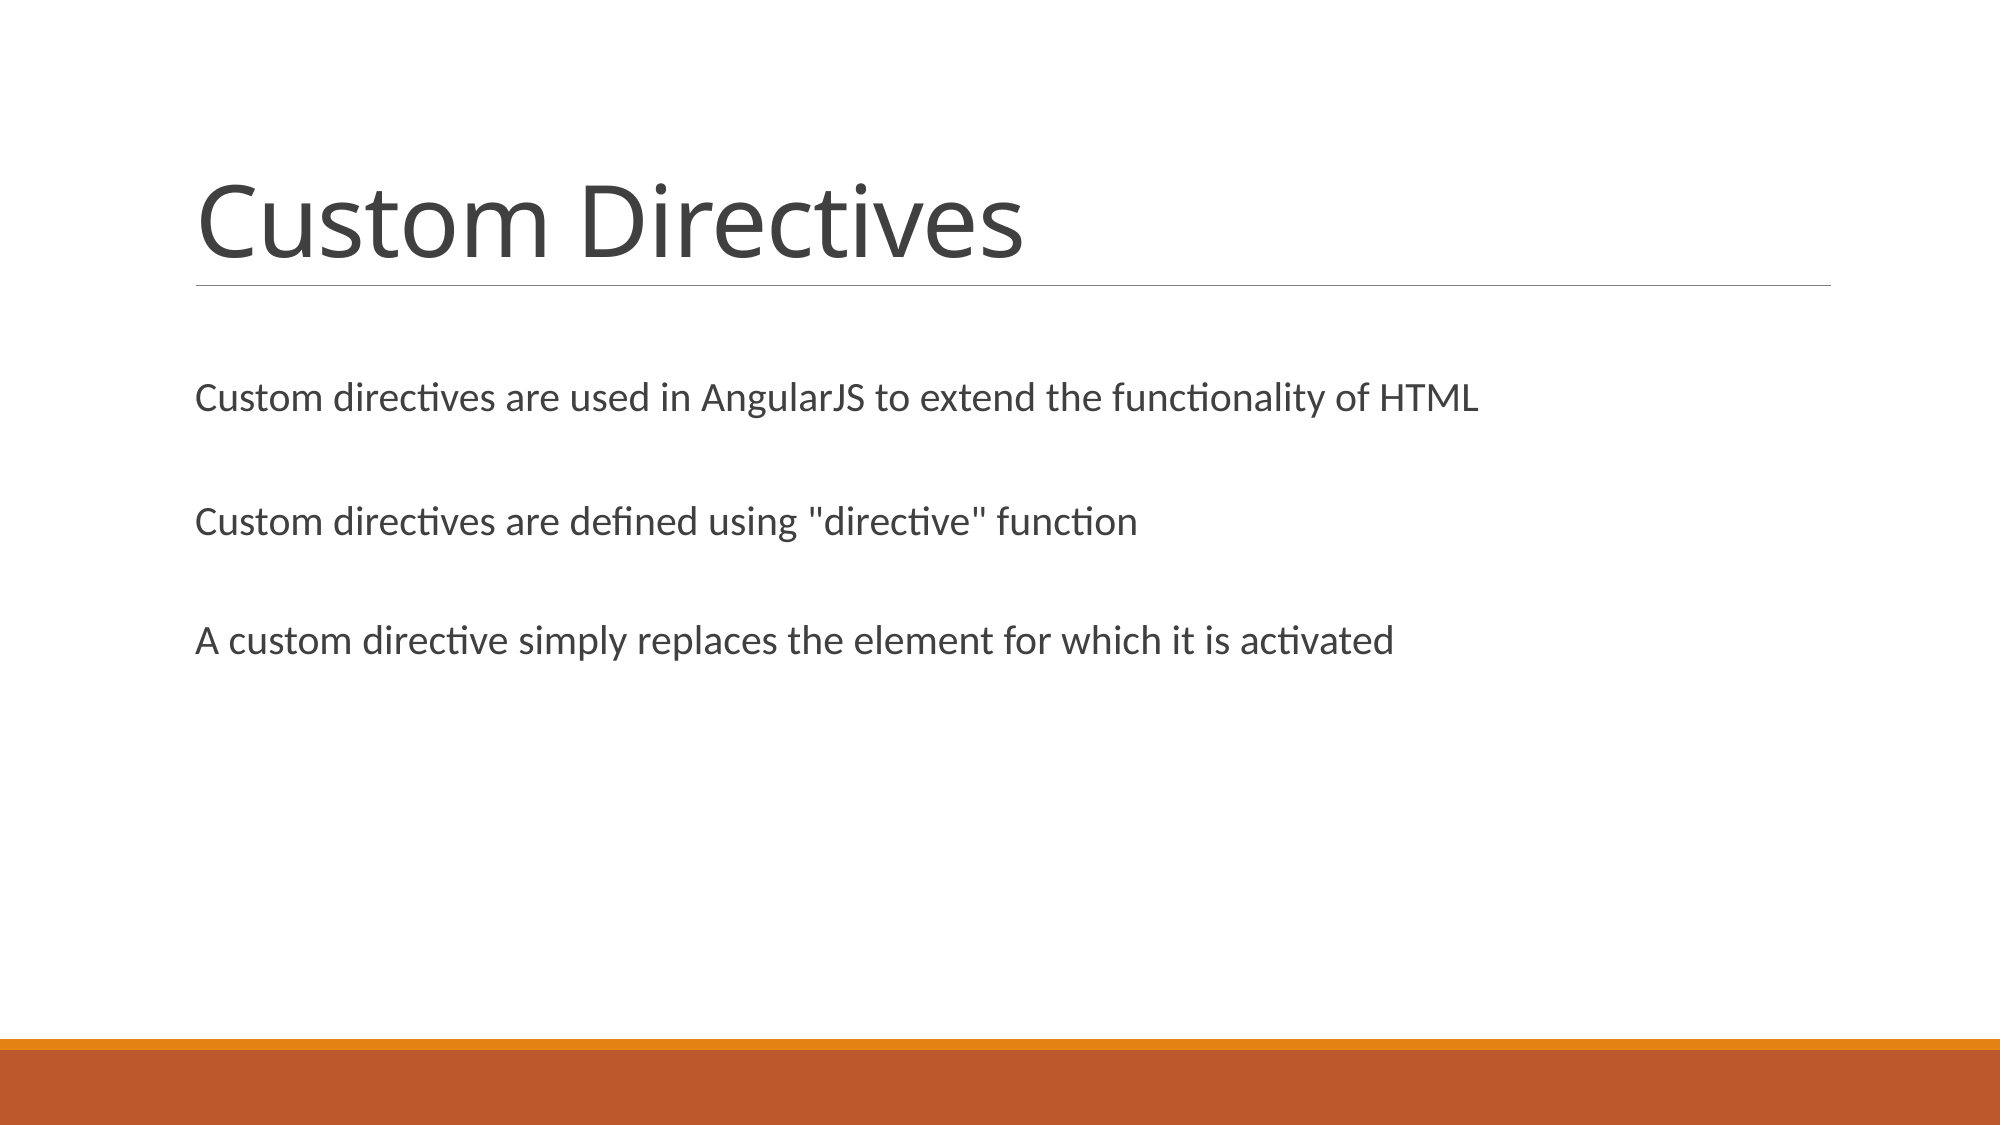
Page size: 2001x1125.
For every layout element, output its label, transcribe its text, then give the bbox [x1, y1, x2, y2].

list Custom directives are used in AngularJS to extend the functionality of HTML Custom directives are defined using "directive" function A custom directive simply replaces the element for which it is activated [180, 367, 1830, 1028]
title Custom Directives [180, 47, 1830, 285]
